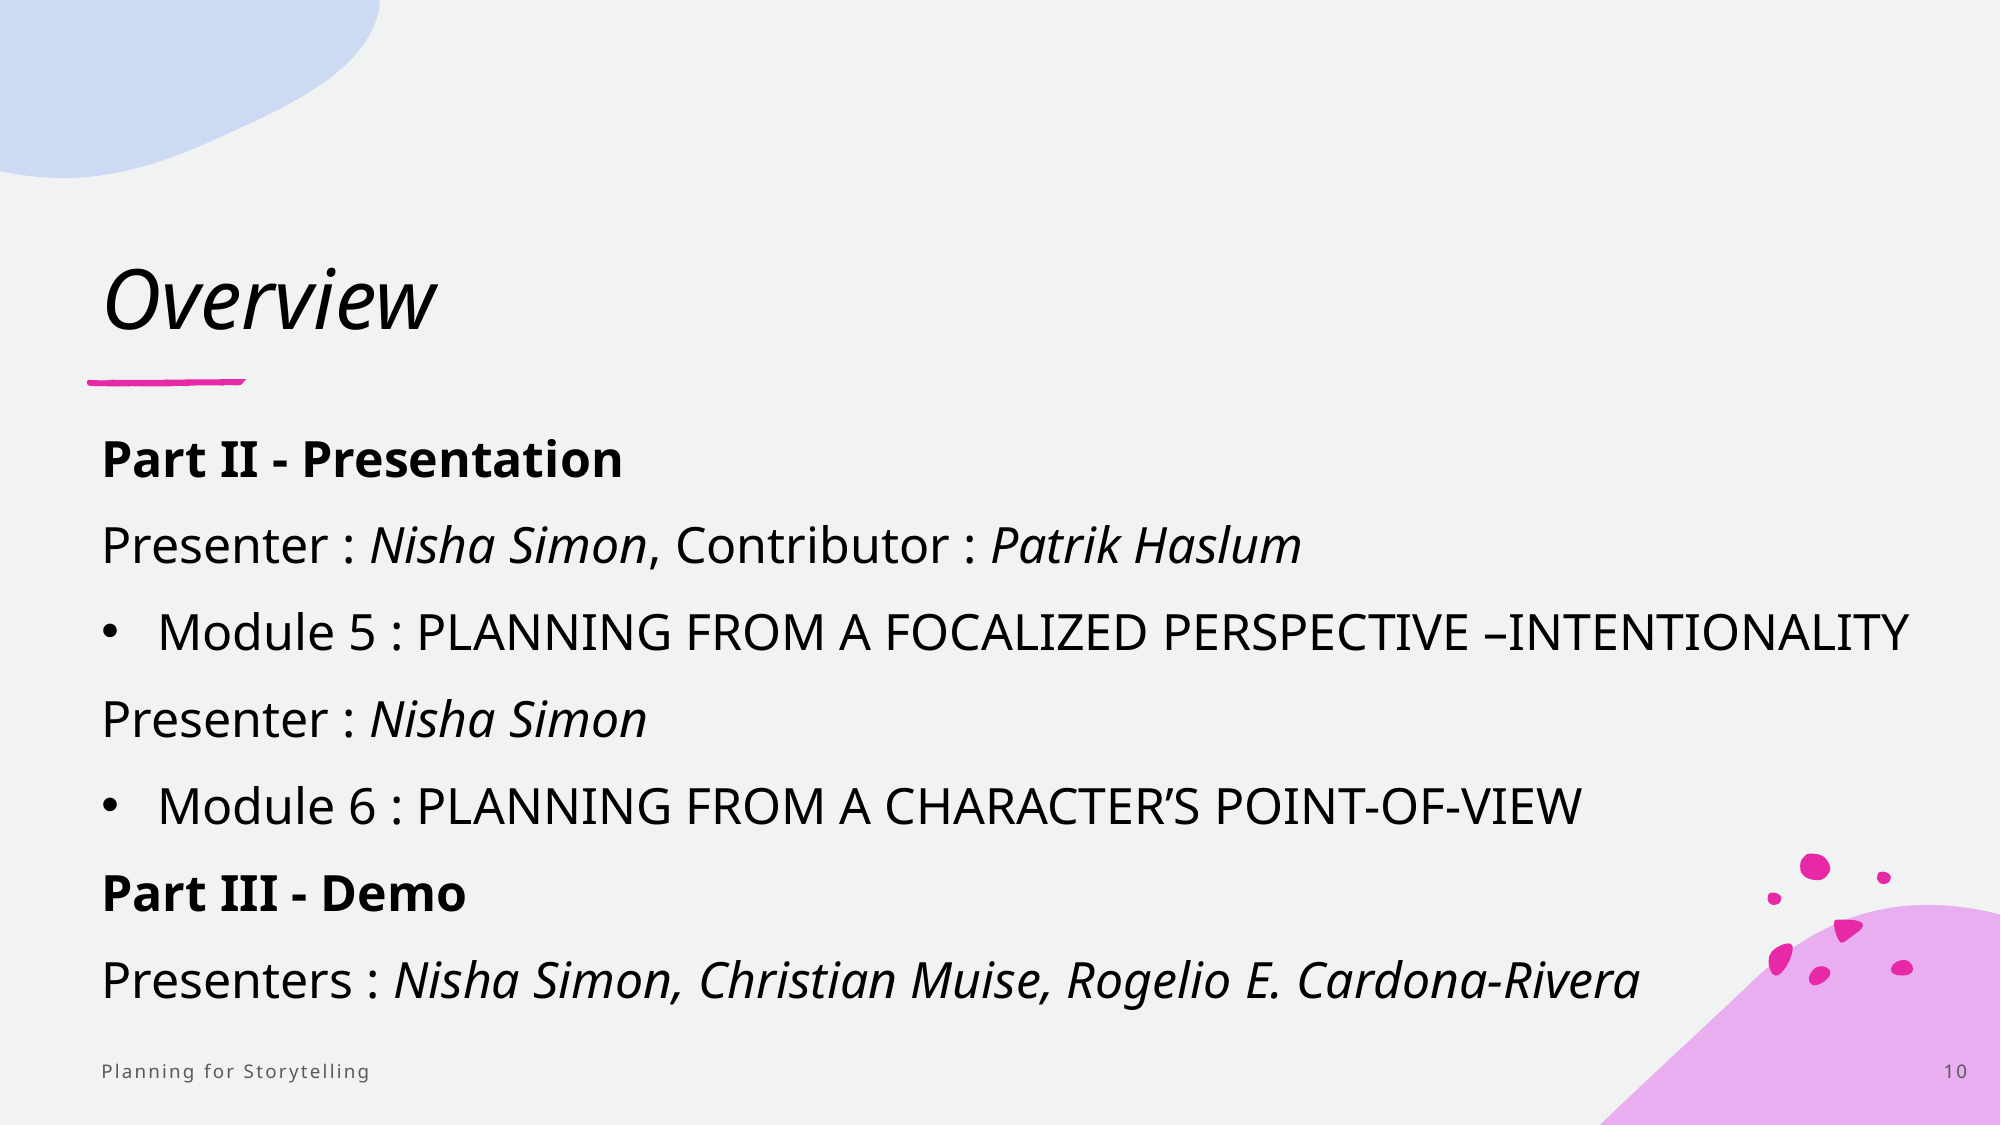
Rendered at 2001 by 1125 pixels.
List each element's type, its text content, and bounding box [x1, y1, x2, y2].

slide_number 10 [1911, 1042, 1999, 1103]
title Overview [86, 254, 1740, 354]
list Part II - Presentation Presenter : Nisha Simon, Contributor : Patrik Haslum Module 5 : PLANNING FROM A FOCALIZED PERSPECTIVE –INTENTIONALITY Presenter : Nisha Simon Module 6 : PLANNING FROM A CHARACTER’S POINT-OF-VIEW Part III - Demo Presenters : Nisha Simon, Christian Muise, Rogelio E. Cardona-Rivera [86, 413, 1947, 1043]
footer Planning for Storytelling [86, 1042, 653, 1103]
